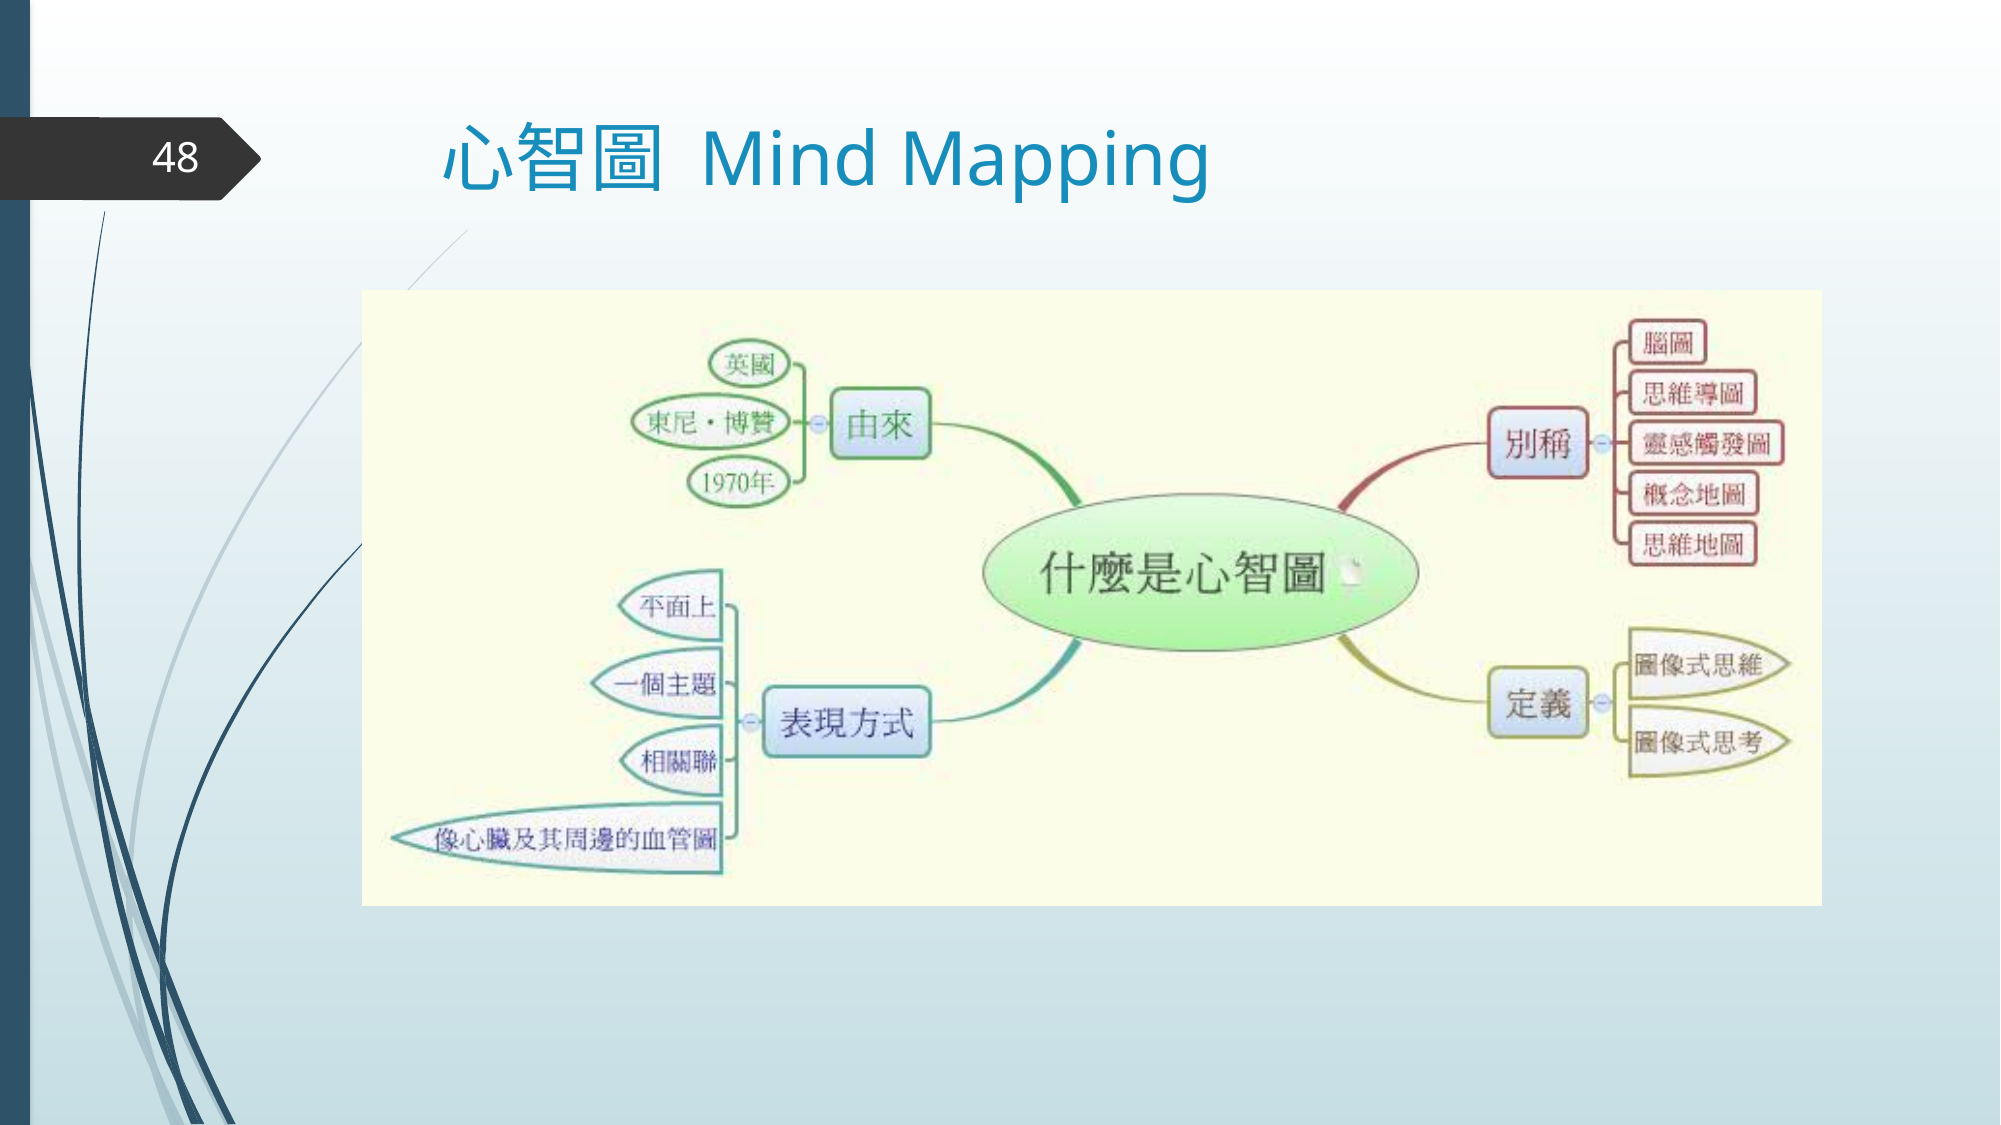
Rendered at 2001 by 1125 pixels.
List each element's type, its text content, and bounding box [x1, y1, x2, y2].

title 心智圖 Mind Mapping [425, 102, 1888, 313]
picture [361, 290, 1822, 906]
slide_number 48 [87, 129, 216, 190]
